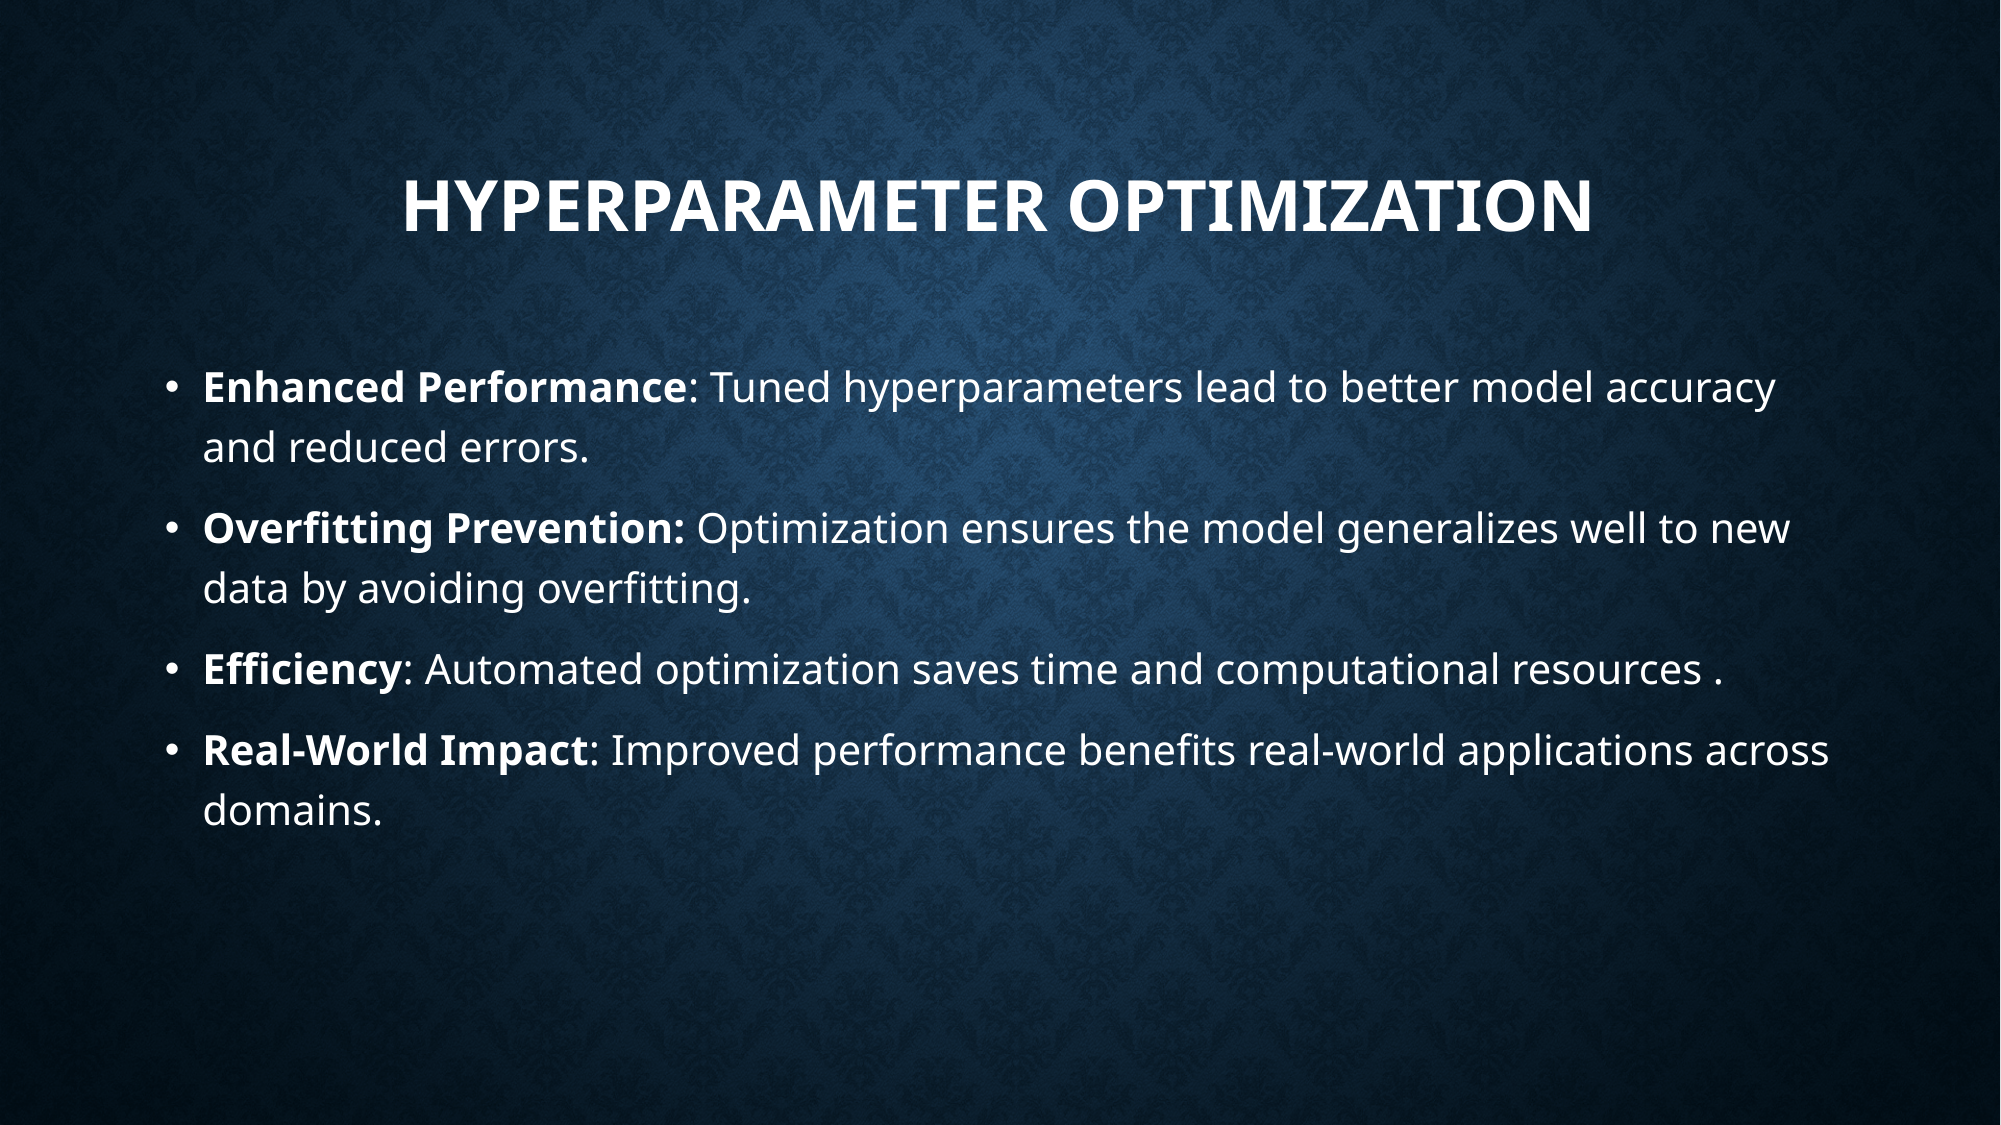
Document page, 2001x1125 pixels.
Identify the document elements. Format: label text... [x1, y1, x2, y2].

title Hyperparameter Optimization [149, 99, 1849, 318]
list Enhanced Performance: Tuned hyperparameters lead to better model accuracy and reduced errors. Overfitting Prevention: Optimization ensures the model generalizes well to new data by avoiding overfitting. Efficiency: Automated optimization saves time and computational resources . Real-World Impact: Improved performance benefits real-world applications across domains. [149, 343, 1849, 950]
